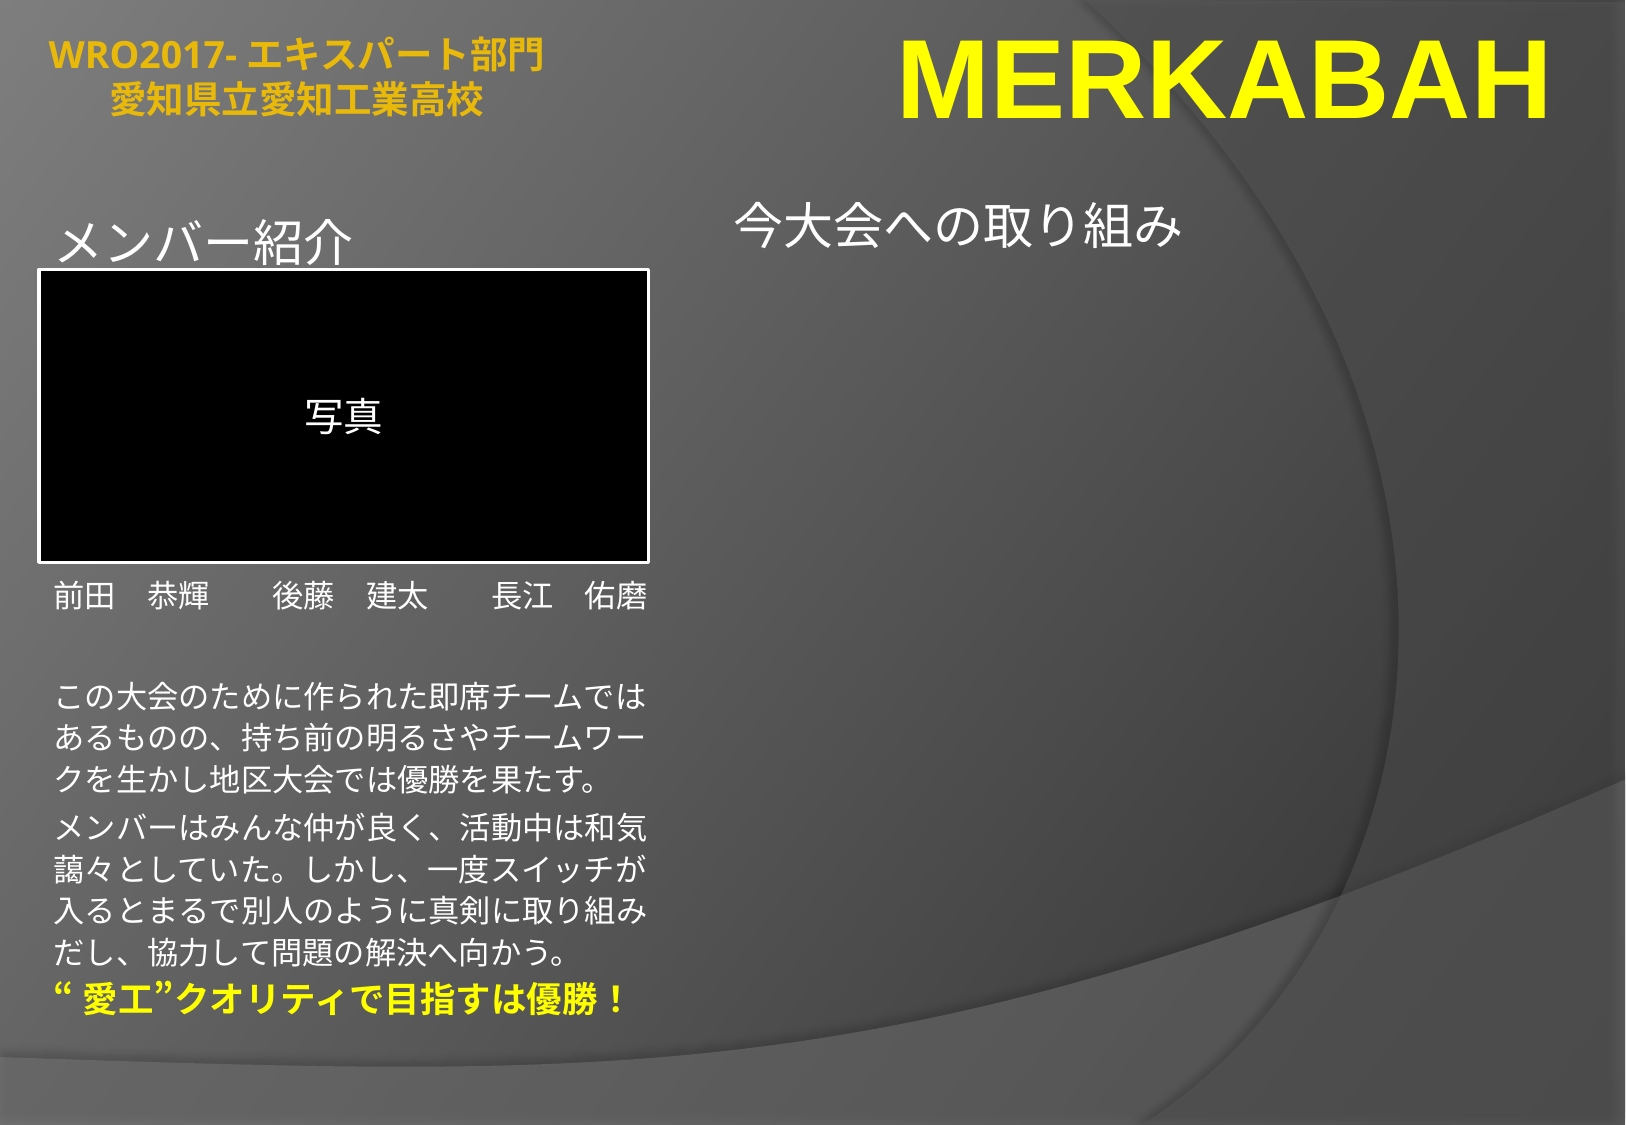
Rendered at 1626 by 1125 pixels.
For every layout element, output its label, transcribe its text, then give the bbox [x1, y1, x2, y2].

text_box Merkabah [742, 0, 1564, 147]
subtitle メンバー紹介 前田 恭輝 後藤 建太 長江 佑磨 この大会のために作られた即席チームではあるものの、持ち前の明るさやチームワークを生かし地区大会では優勝を果たす。 メンバーはみんな仲が良く、活動中は和気藹々としていた。しかし、一度スイッチが入るとまるで別人のように真剣に取り組みだし、協力して問題の解決へ向かう。 “愛工”クオリティで目指すは優勝！ [39, 175, 672, 1020]
title WRO2017-エキスパート部門 愛知県立愛知工業高校 [27, 23, 567, 116]
text_box 今大会への取り組み [718, 187, 1586, 358]
text_box 写真 [37, 268, 650, 564]
